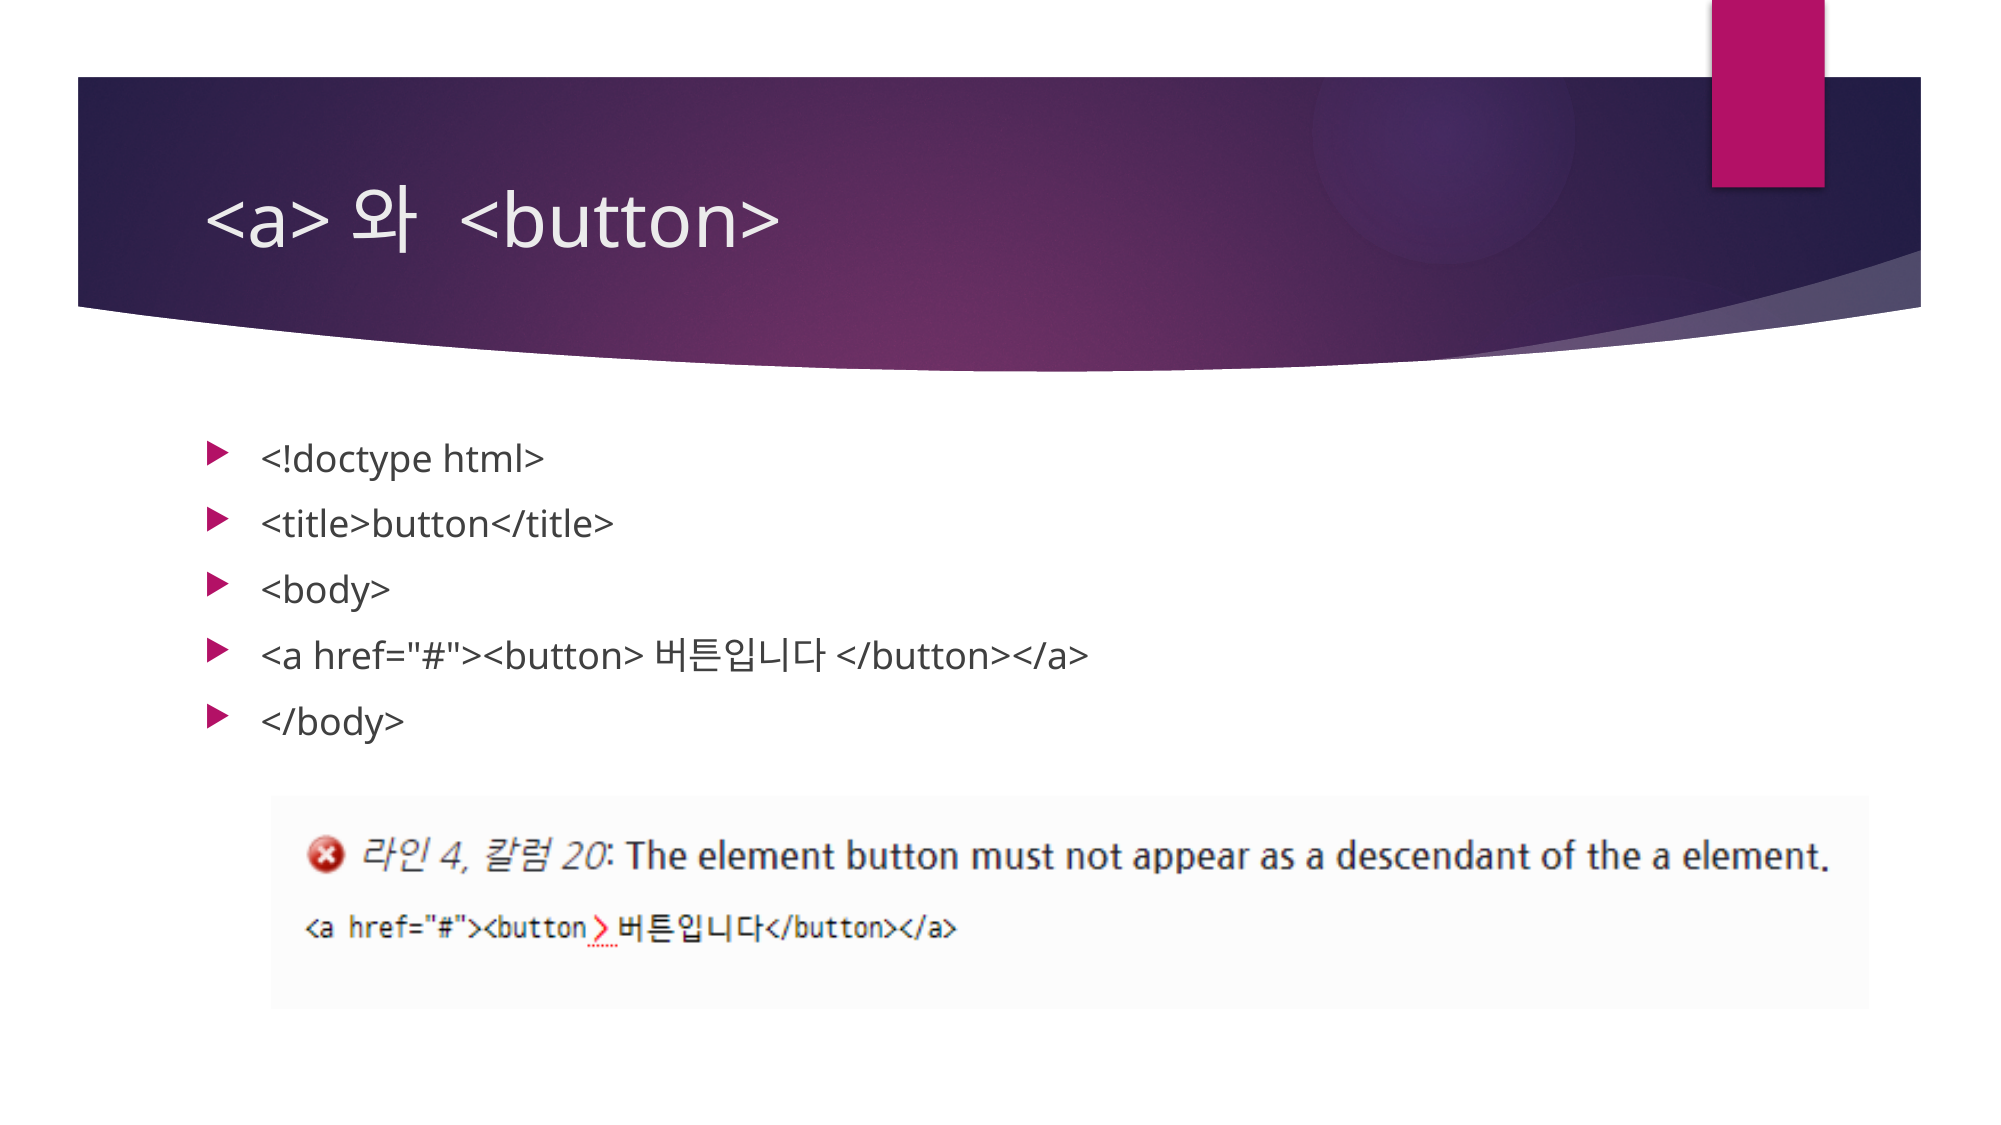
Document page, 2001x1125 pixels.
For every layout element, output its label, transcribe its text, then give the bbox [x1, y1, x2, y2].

list <!doctype html> <title>button</title> <body> <a href="#"><button>버튼입니다</button></a> </body> [189, 427, 1638, 988]
picture [271, 782, 1869, 1010]
title <a>와 <button> [189, 159, 1627, 276]
